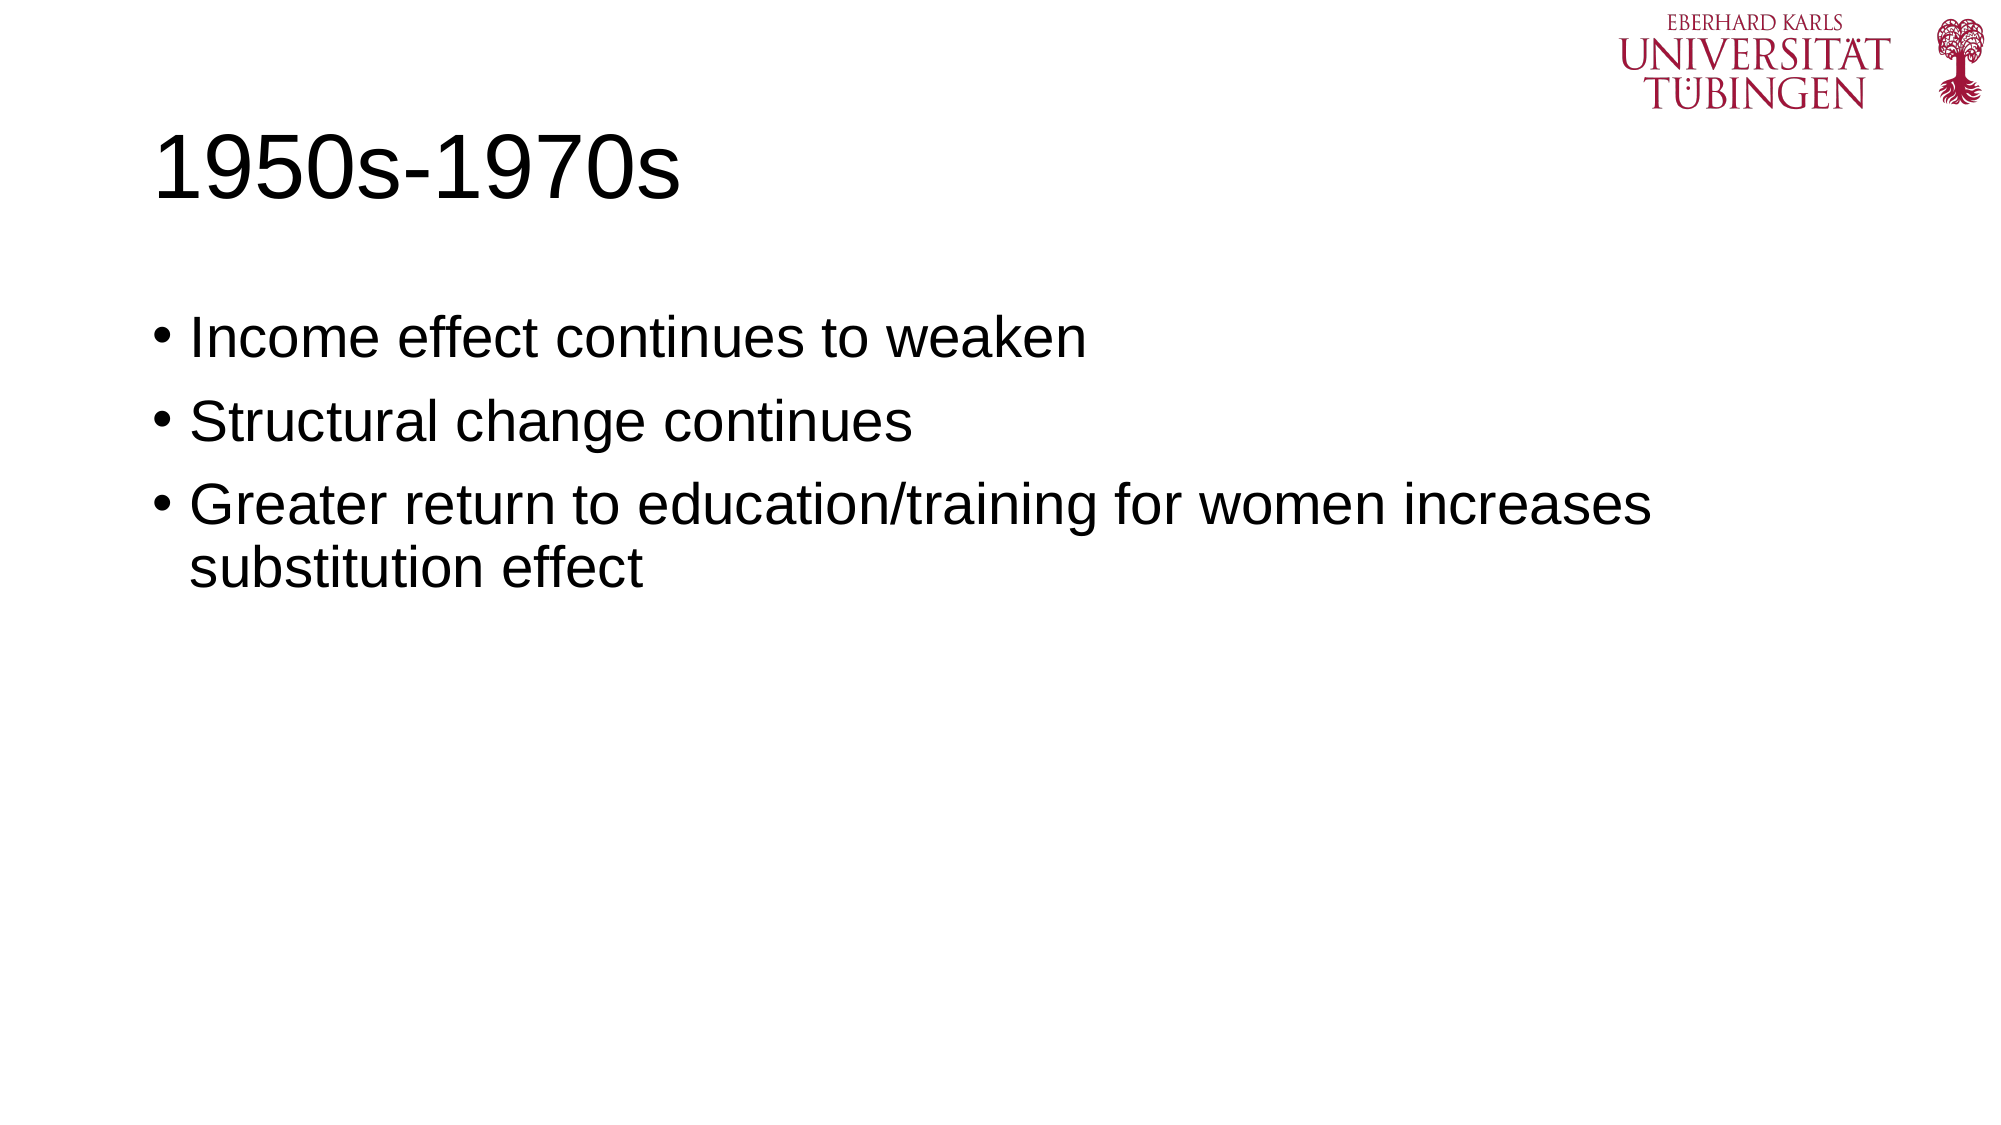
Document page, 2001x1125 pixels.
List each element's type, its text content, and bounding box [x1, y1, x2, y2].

title 1950s-1970s [137, 59, 1863, 278]
picture [1611, 0, 1989, 121]
list Income effect continues to weaken Structural change continues Greater return to education/training for women increases substitution effect [137, 299, 1863, 1014]
